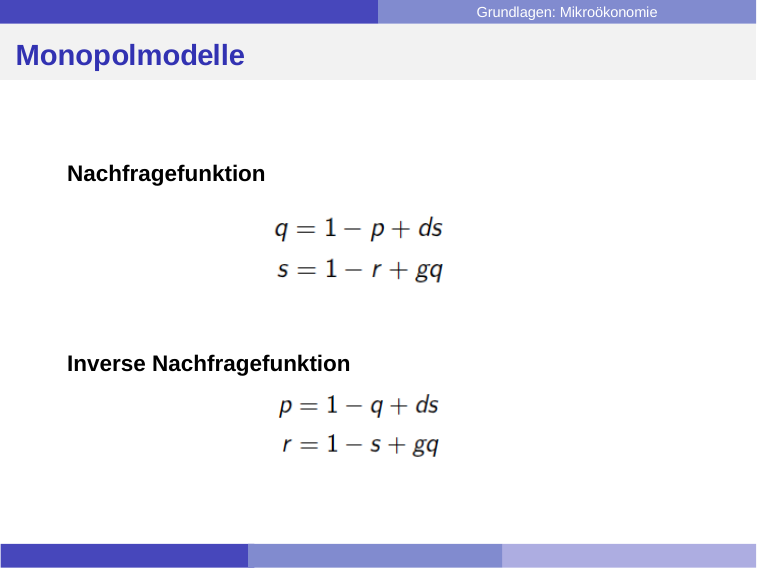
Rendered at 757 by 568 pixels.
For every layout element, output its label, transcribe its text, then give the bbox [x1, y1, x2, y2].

list Nachfragefunktion Inverse Nachfragefunktion [52, 151, 705, 384]
picture [277, 388, 446, 467]
title Monopolmodelle [15, 39, 741, 72]
picture [266, 208, 458, 290]
